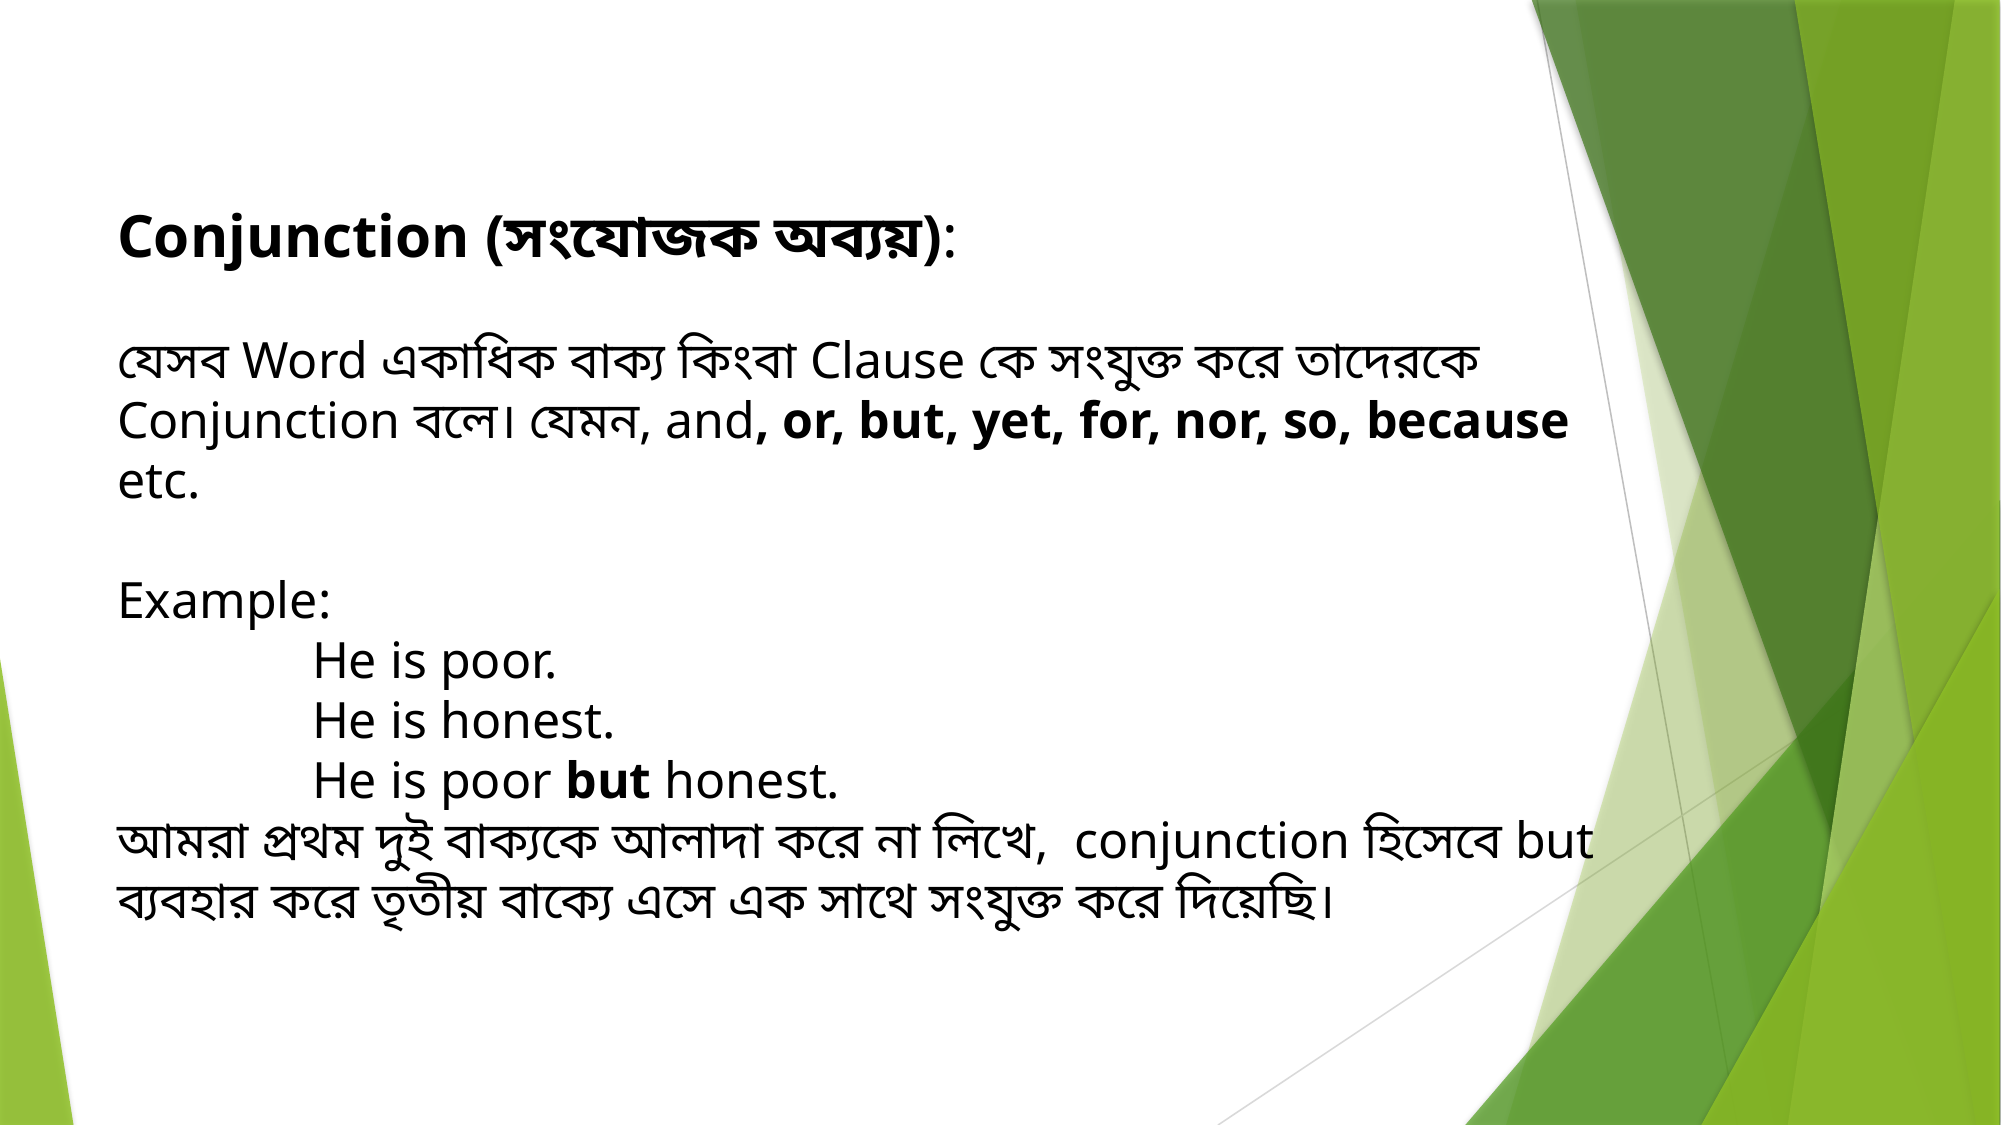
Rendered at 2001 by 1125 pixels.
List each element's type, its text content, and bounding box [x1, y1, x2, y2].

text_box Conjunction (সংযোজক অব্যয়): যেসব Word একাধিক বাক্য কিংবা Clause কে সংযুক্ত করে তাদেরকে Conjunction বলে। যেমন, and, or, but, yet, for, nor, so, because etc. Example: He is poor. He is honest. He is poor but honest. আমরা প্রথম দুই বাক্যকে আলাদা করে না লিখে, conjunction হিসেবে but ব্যবহার করে তৃতীয় বাক্যে এসে এক সাথে সংযুক্ত করে দিয়েছি। [102, 191, 1619, 937]
